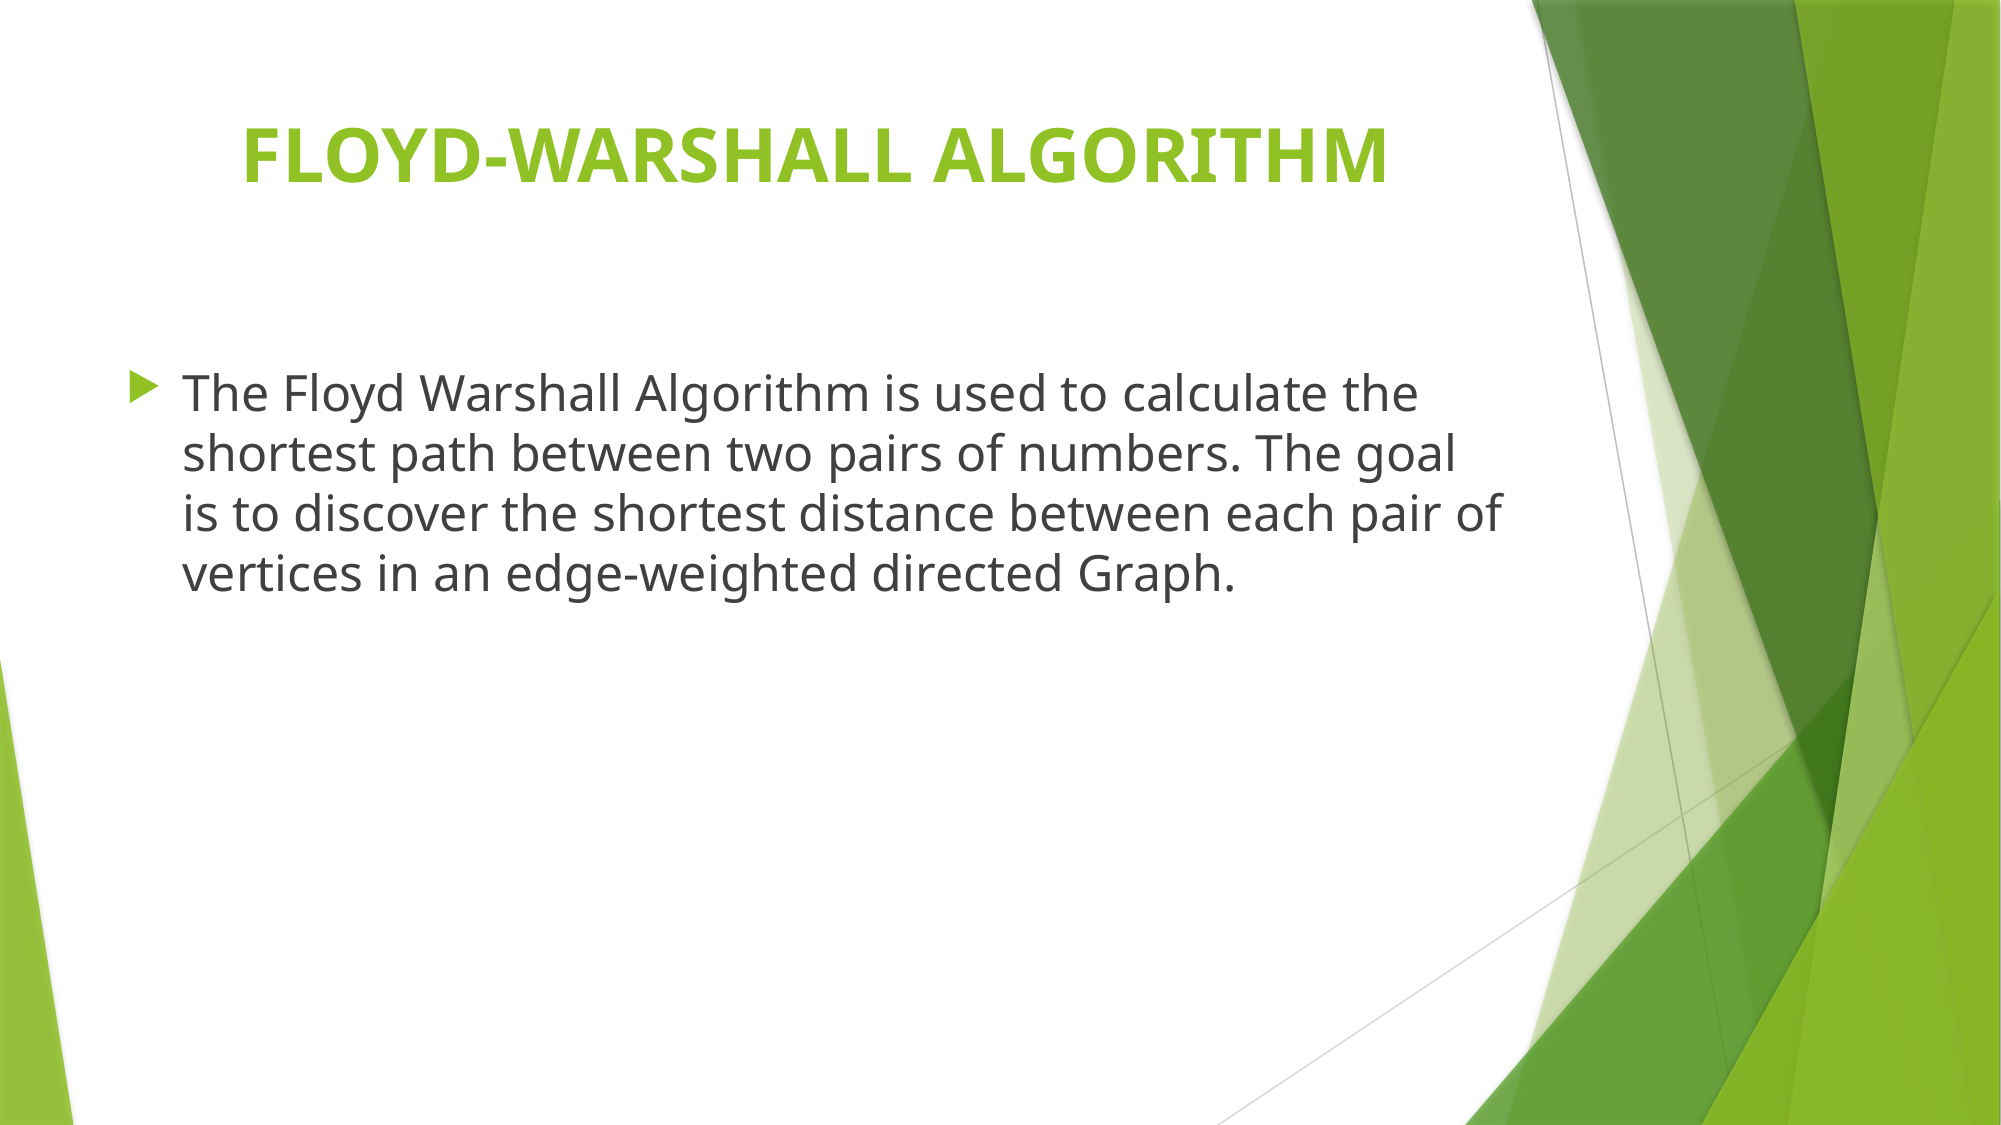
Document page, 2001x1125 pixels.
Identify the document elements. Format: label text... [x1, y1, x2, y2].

list The Floyd Warshall Algorithm is used to calculate the shortest path between two pairs of numbers. The goal is to discover the shortest distance between each pair of vertices in an edge-weighted directed Graph. [111, 354, 1522, 992]
title FLOYD-WARSHALL ALGORITHM [111, 99, 1522, 317]
